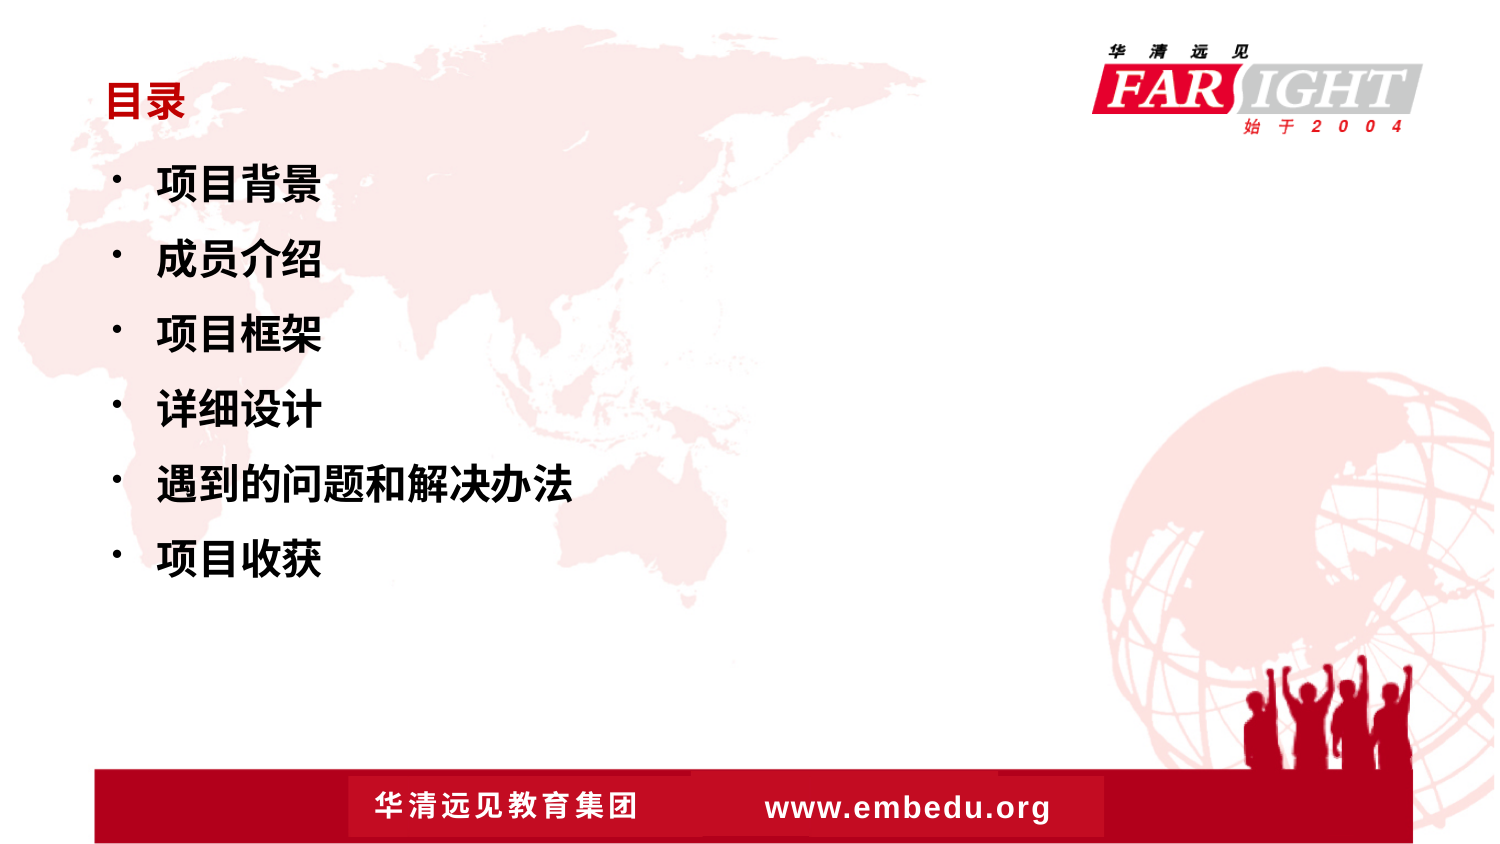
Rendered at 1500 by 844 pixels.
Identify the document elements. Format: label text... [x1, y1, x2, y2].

picture [0, 0, 1500, 844]
list 项目背景 成员介绍 项目框架 详细设计 遇到的问题和解决办法 项目收获 [96, 149, 1436, 753]
title 目录 [88, 67, 1073, 139]
